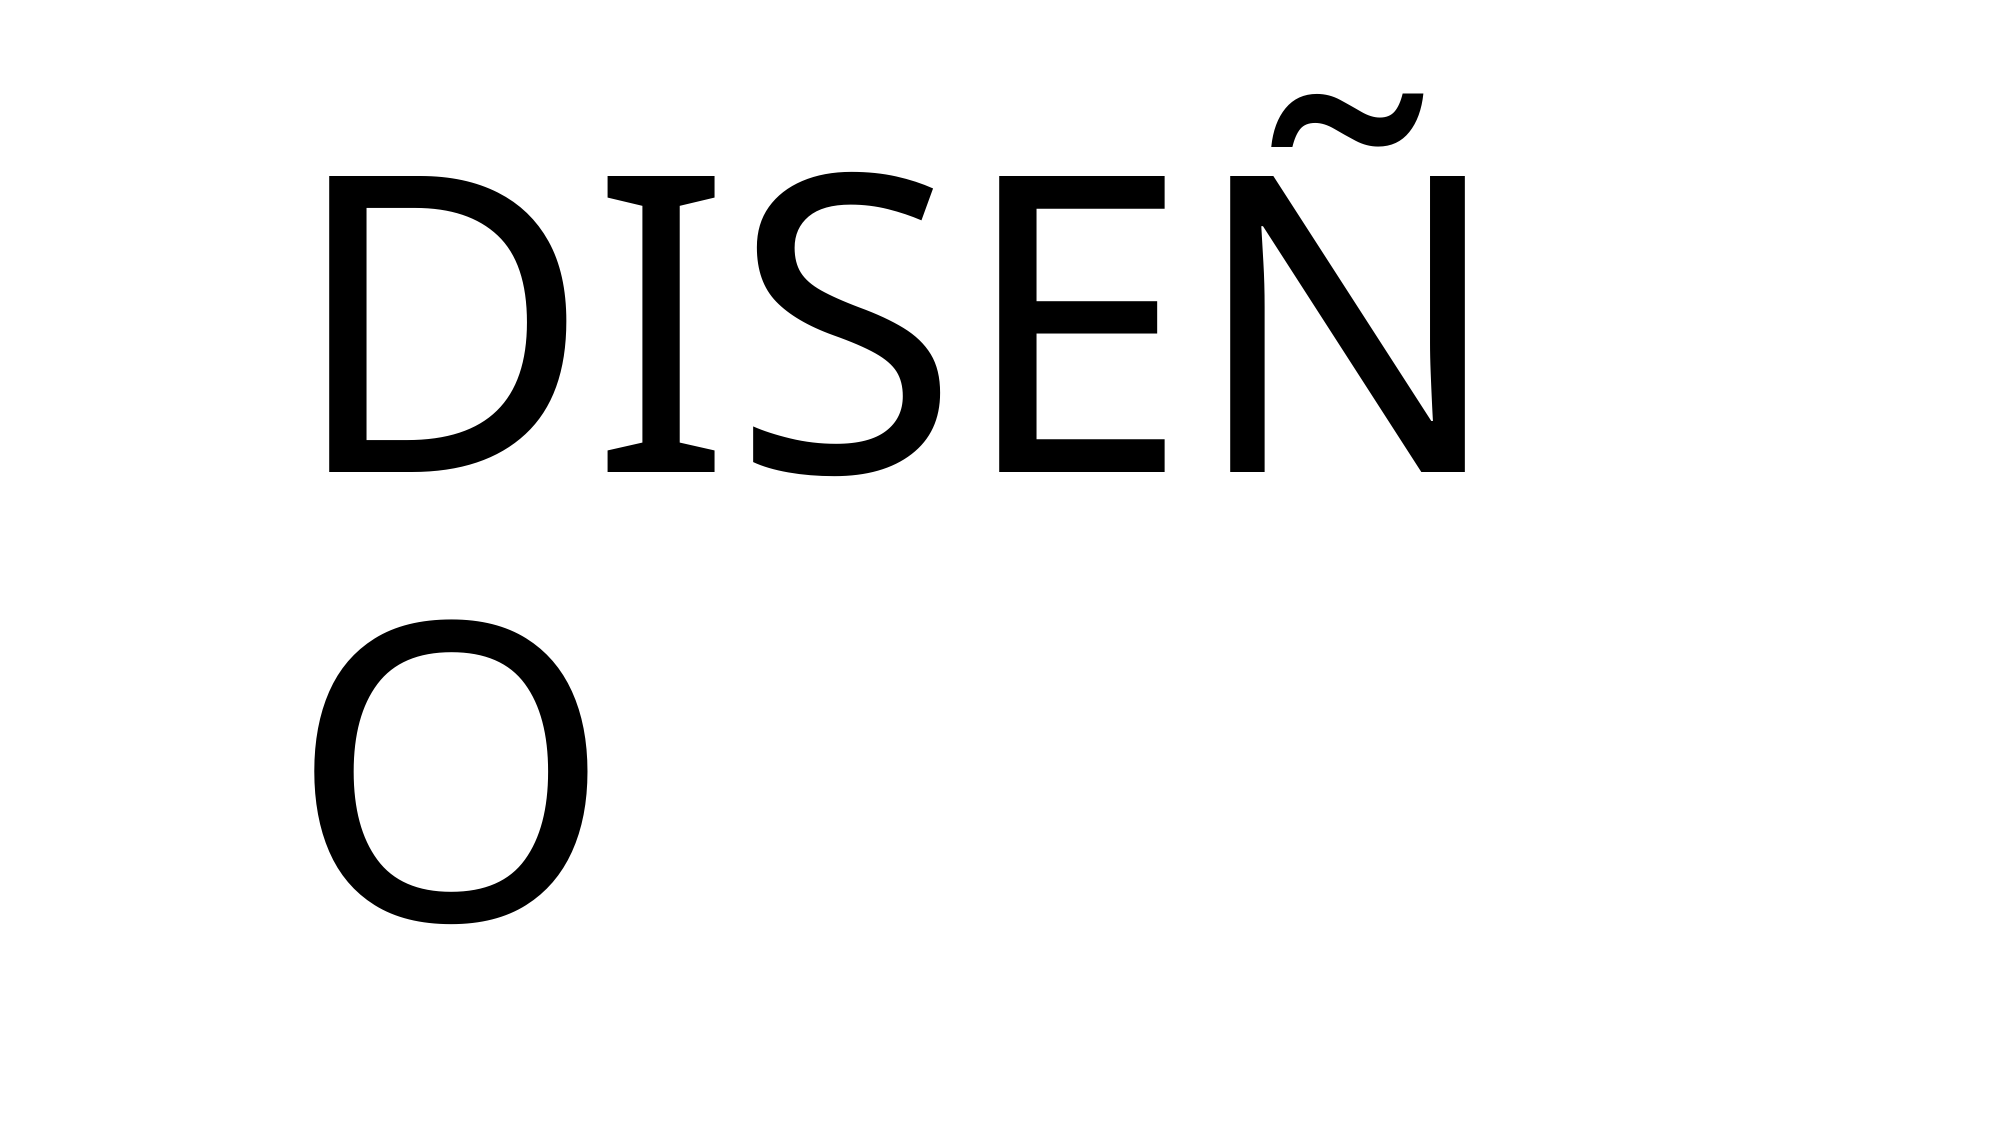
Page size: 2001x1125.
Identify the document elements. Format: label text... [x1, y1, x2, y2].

title DISEÑO [274, 453, 1726, 672]
